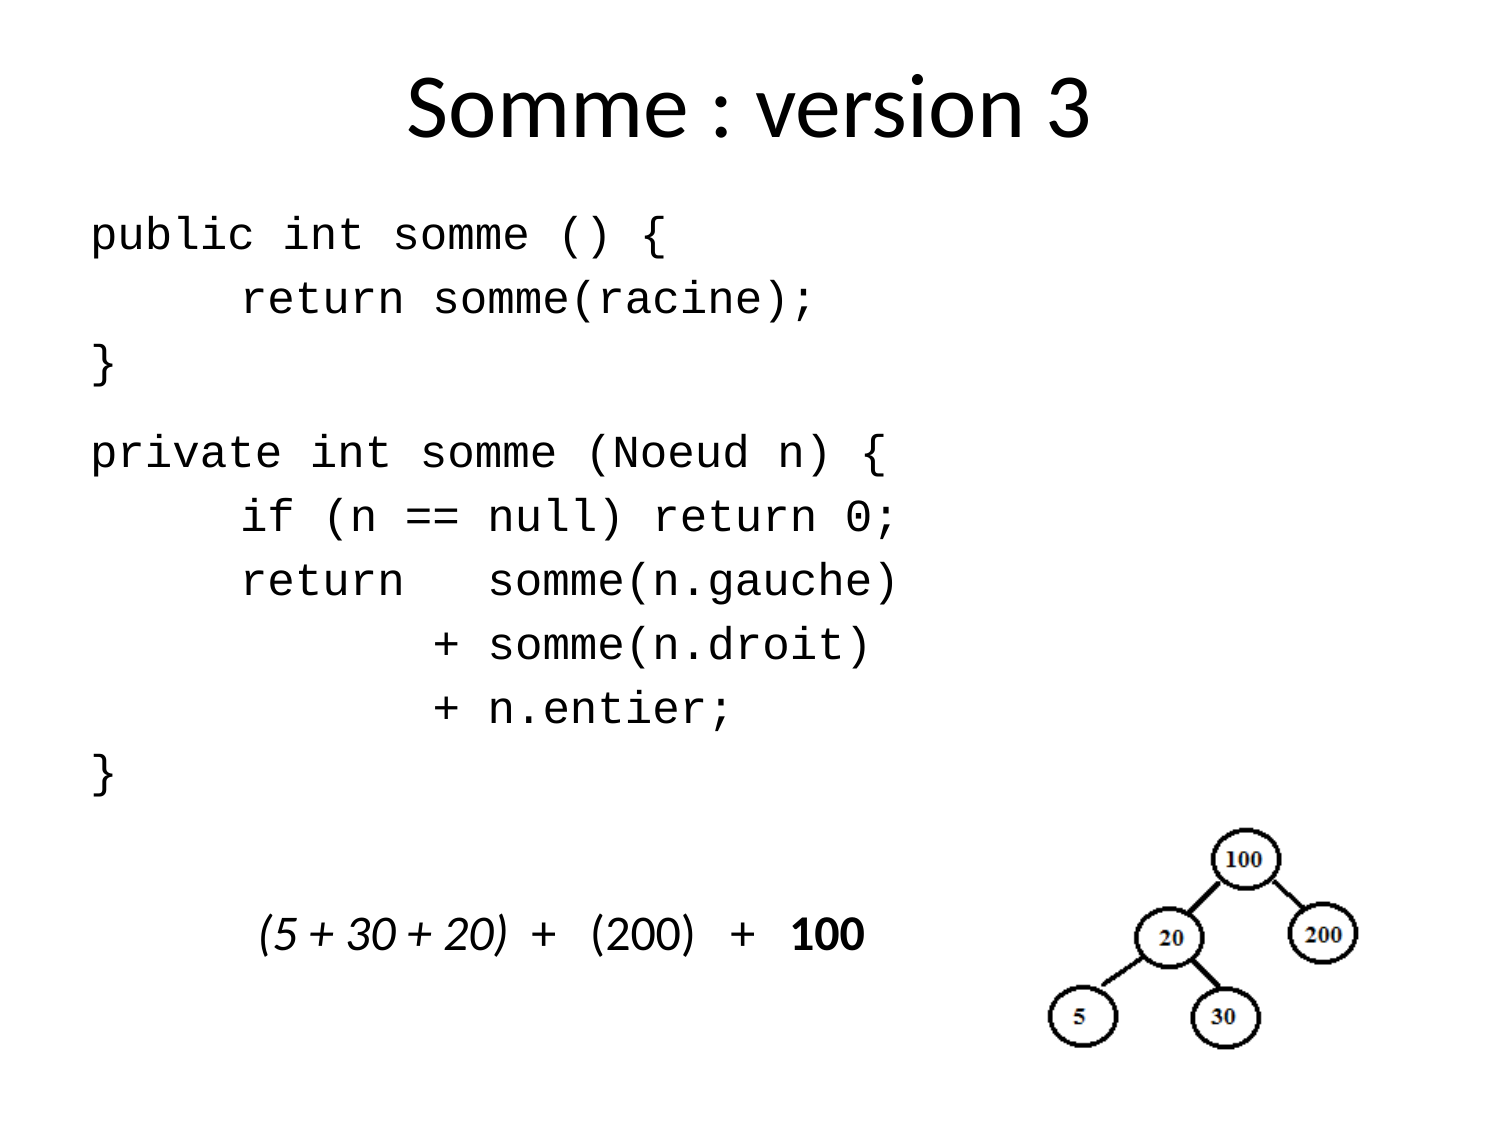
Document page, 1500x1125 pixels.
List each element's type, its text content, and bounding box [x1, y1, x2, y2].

picture [1009, 814, 1404, 1070]
text_box (5 + 30 + 20) + (200) + 100 [242, 892, 1004, 992]
title Somme : version 3 [75, 7, 1425, 195]
list public int somme () { return somme(racine); } private int somme (Noeud n) { if (n == null) return 0; return somme(n.gauche) + somme(n.droit) + n.entier; } [75, 196, 1425, 939]
